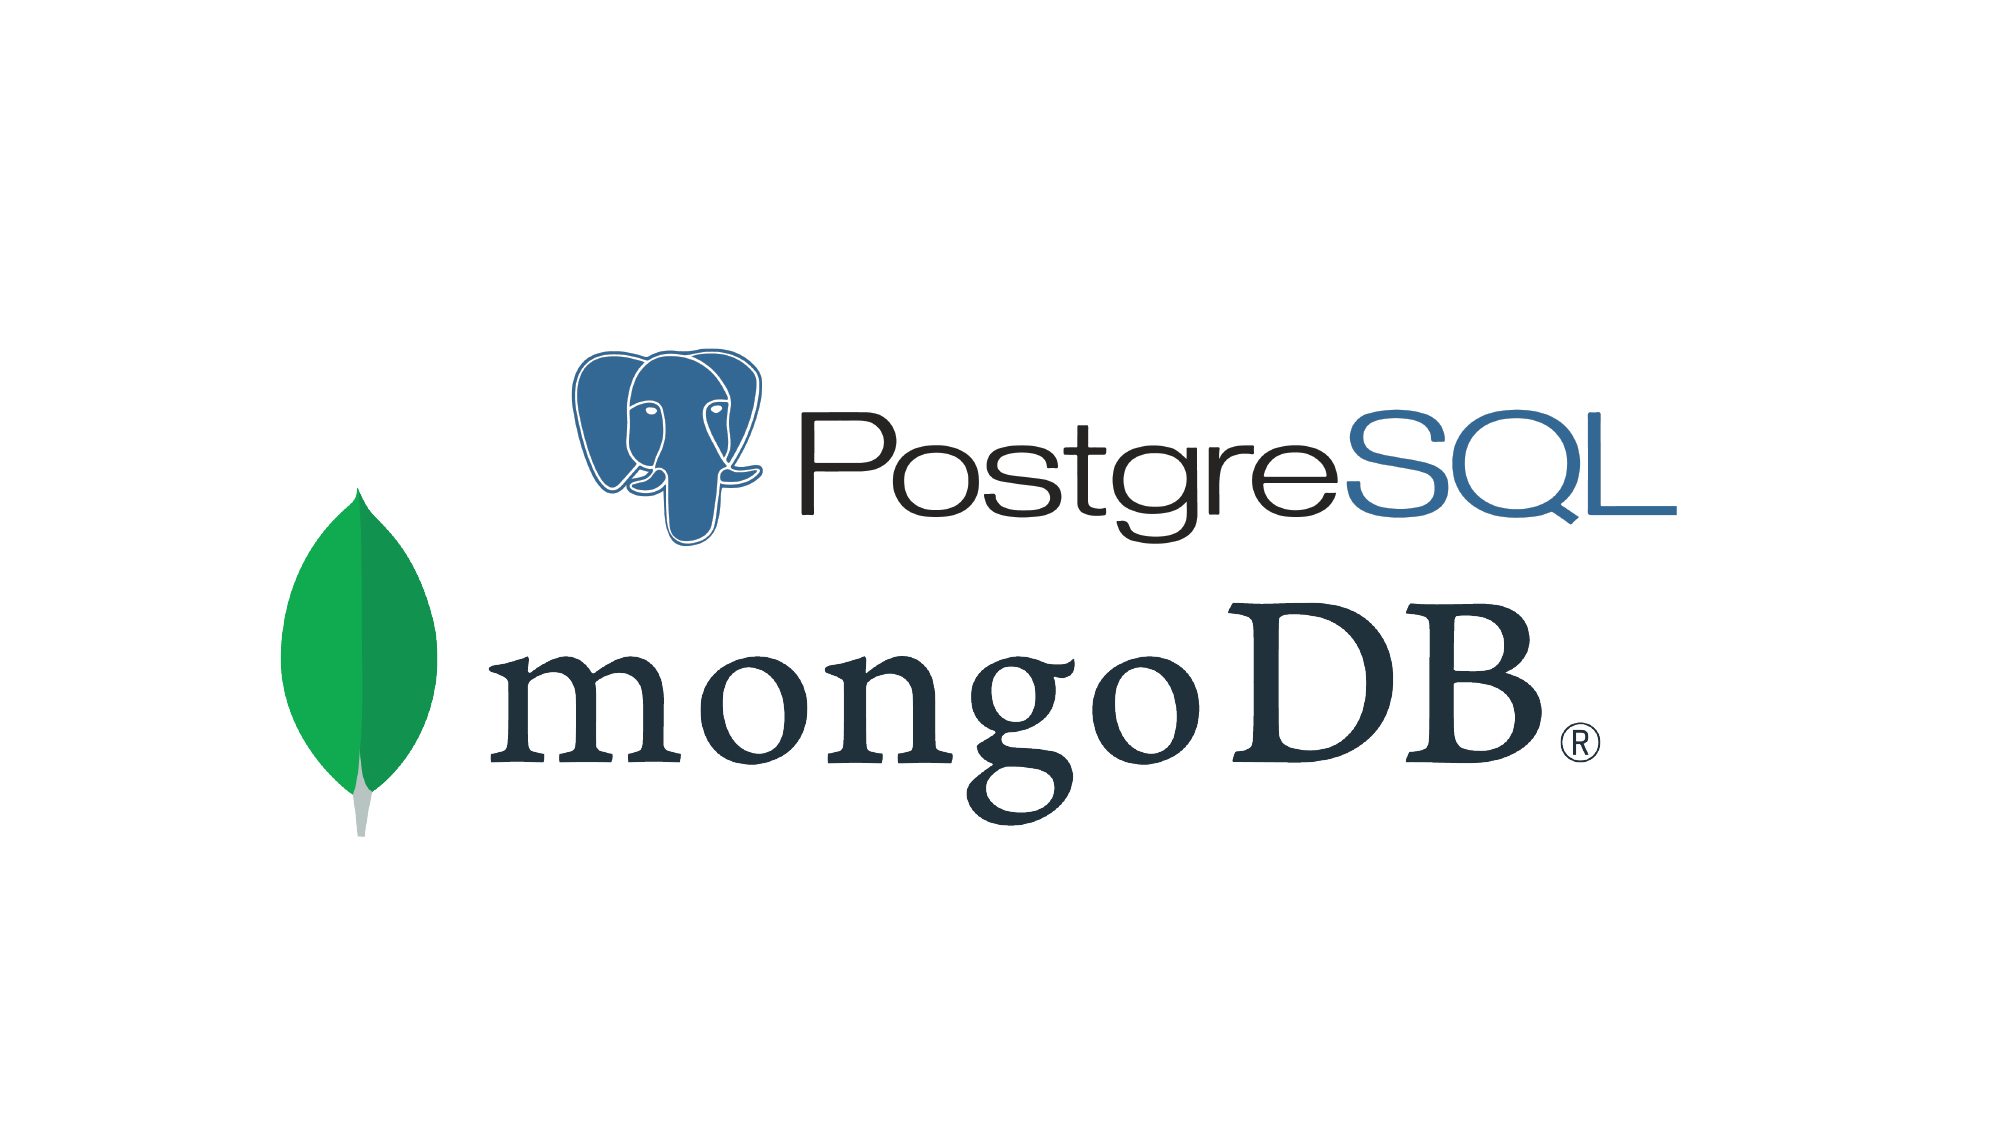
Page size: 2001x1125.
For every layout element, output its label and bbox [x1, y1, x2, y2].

text_box [273, 283, 1727, 842]
